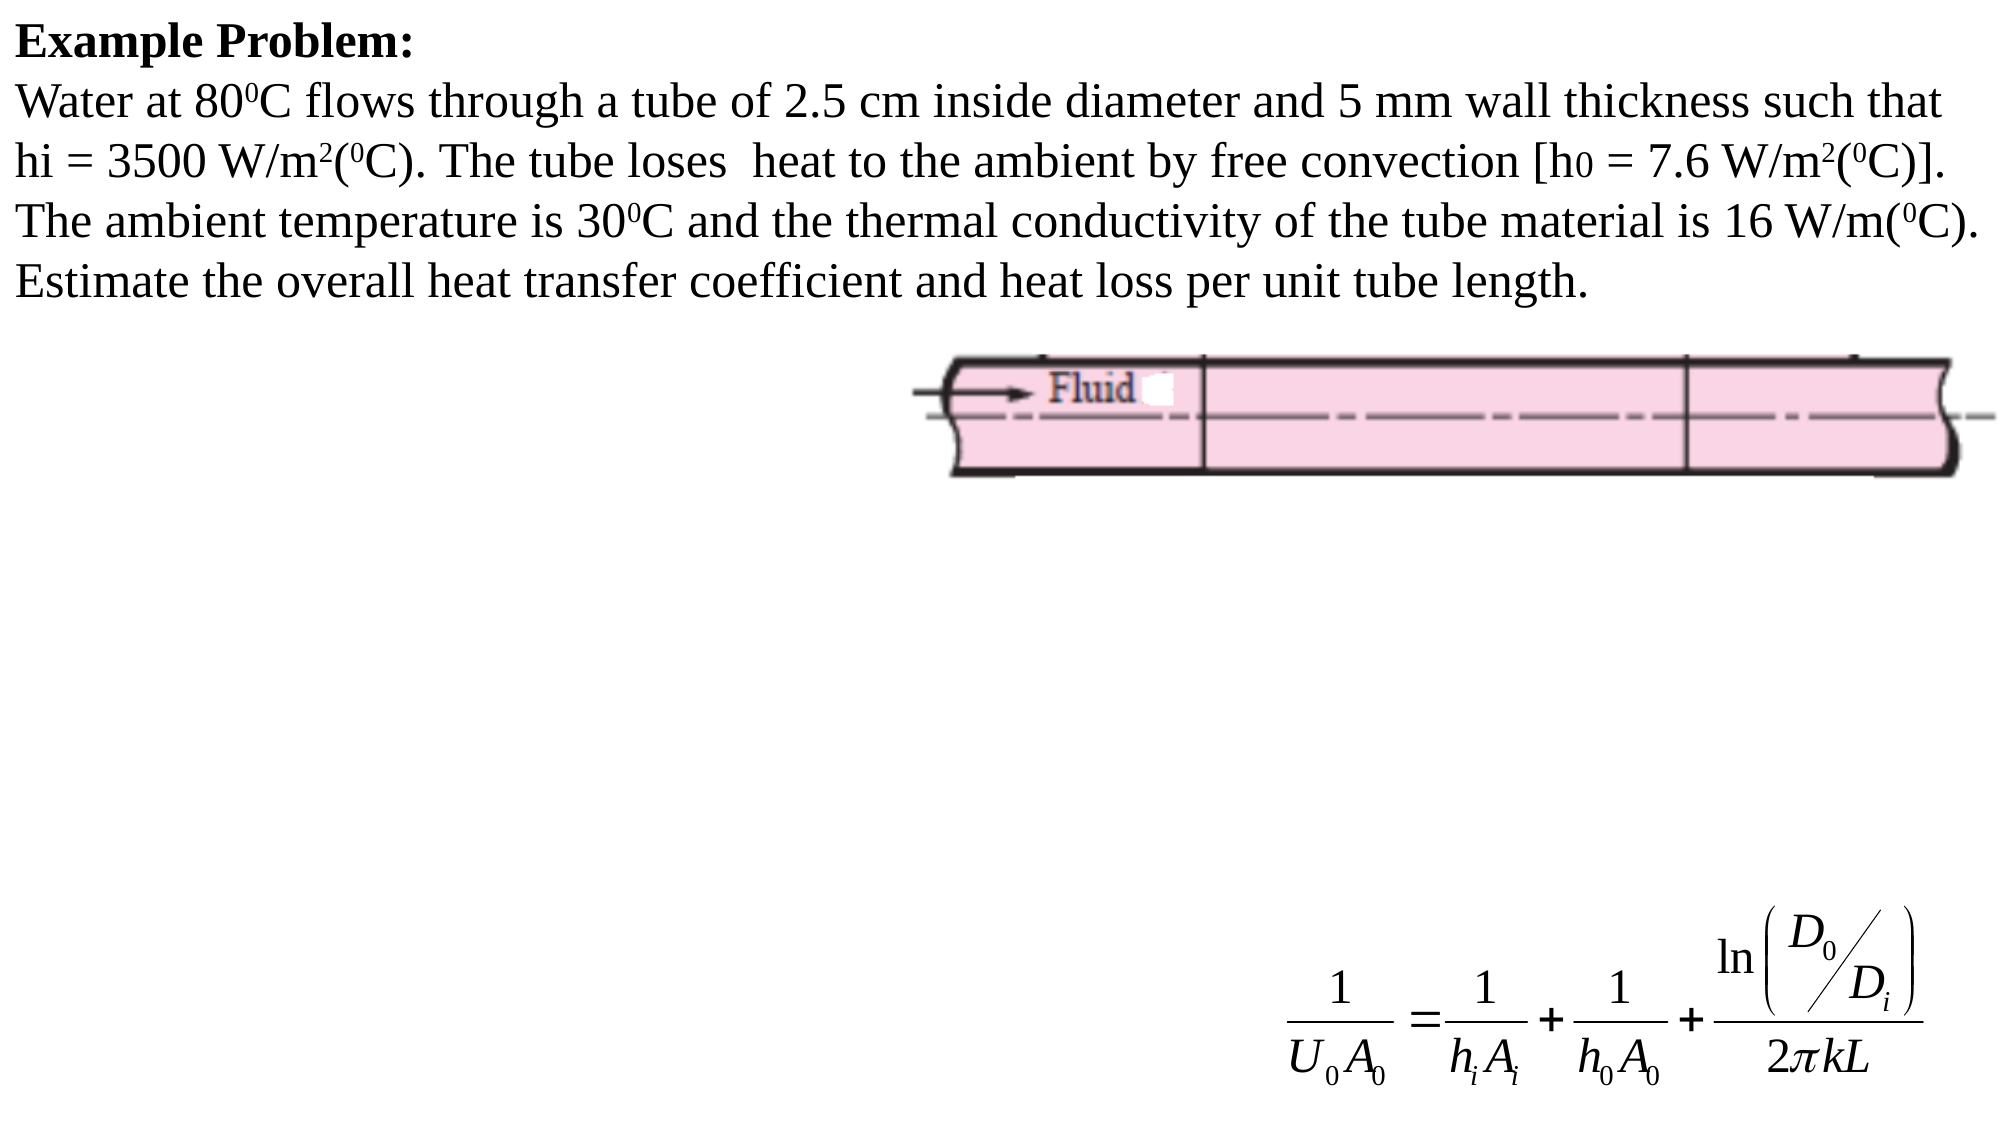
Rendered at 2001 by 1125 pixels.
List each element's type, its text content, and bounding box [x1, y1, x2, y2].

picture [889, 332, 2000, 500]
text_box Example Problem: Water at 800C flows through a tube of 2.5 cm inside diameter and 5 mm wall thickness such that hi = 3500 W/m2(0C). The tube loses heat to the ambient by free convection [h0 = 7.6 W/m2(0C)]. The ambient temperature is 300C and the thermal conductivity of the tube material is 16 W/m(0C). Estimate the overall heat transfer coefficient and heat loss per unit tube length. [0, 0, 2000, 375]
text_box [1279, 894, 1933, 1096]
